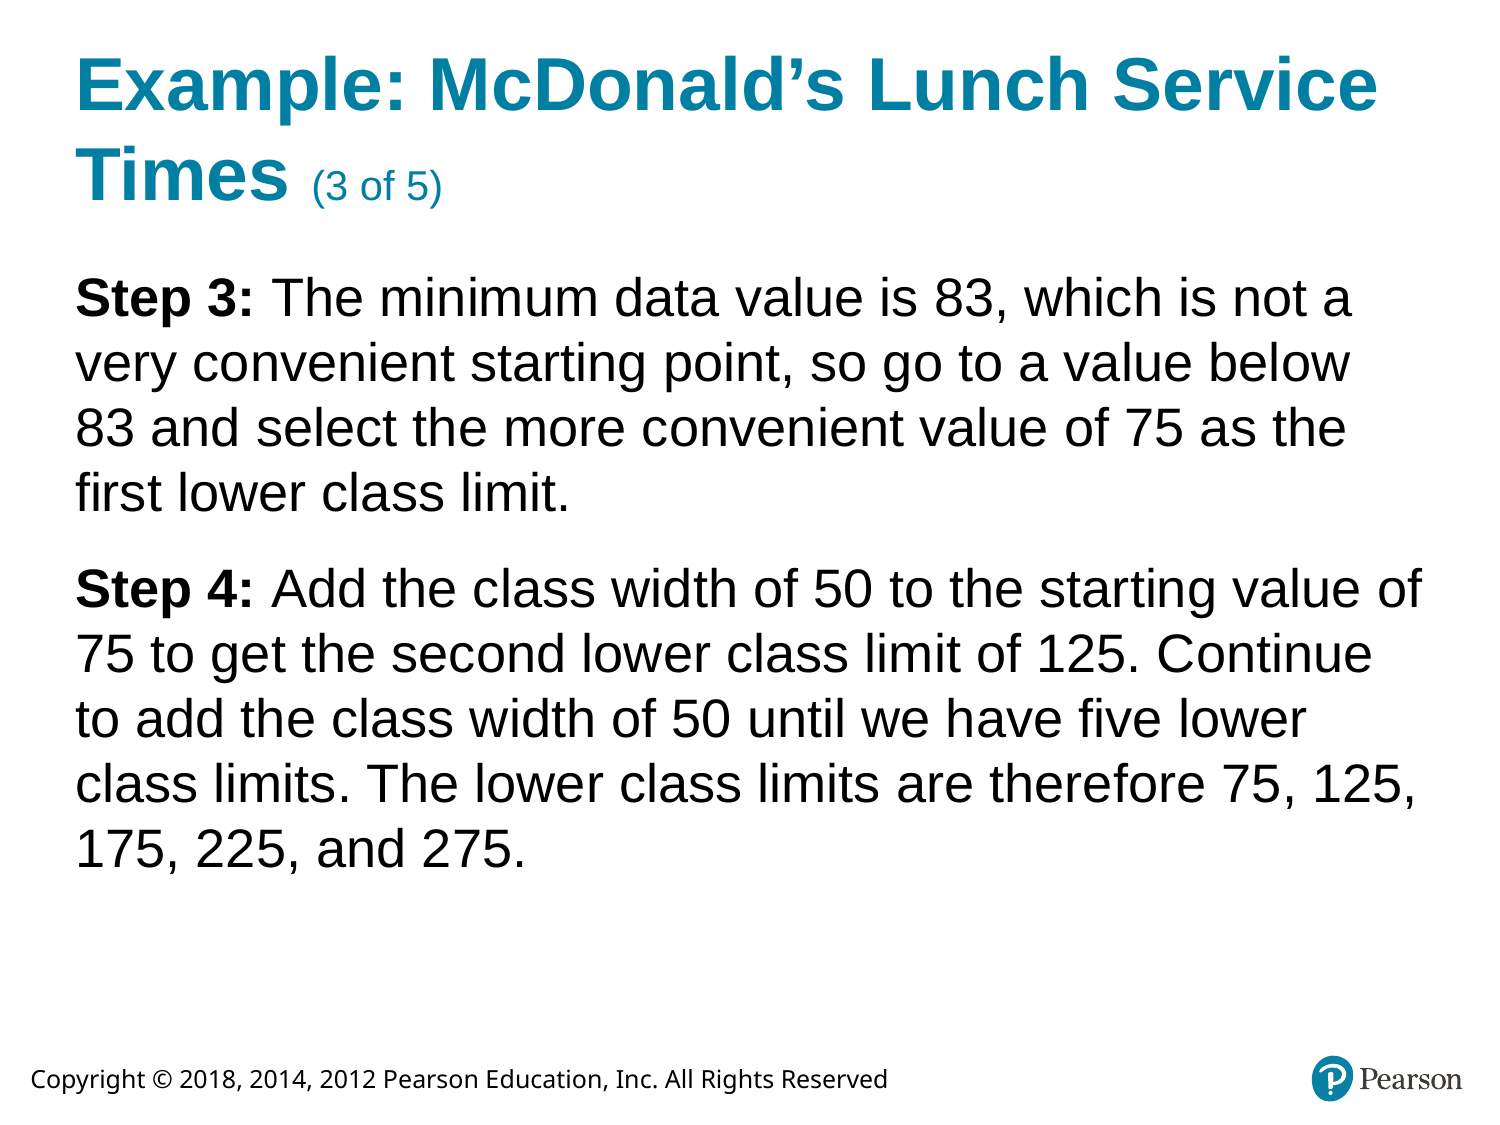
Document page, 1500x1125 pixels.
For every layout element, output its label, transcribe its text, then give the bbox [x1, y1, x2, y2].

title Example: McDonald’s Lunch Service Times (3 of 5) [75, 35, 1425, 216]
list Step 3: The minimum data value is 83, which is not a very convenient starting point, so go to a value below 83 and select the more convenient value of 75 as the first lower class limit. Step 4: Add the class width of 50 to the starting value of 75 to get the second lower class limit of 125. Continue to add the class width of 50 until we have five lower class limits. The lower class limits are therefore 75, 125, 175, 225, and 275. [75, 262, 1425, 1000]
